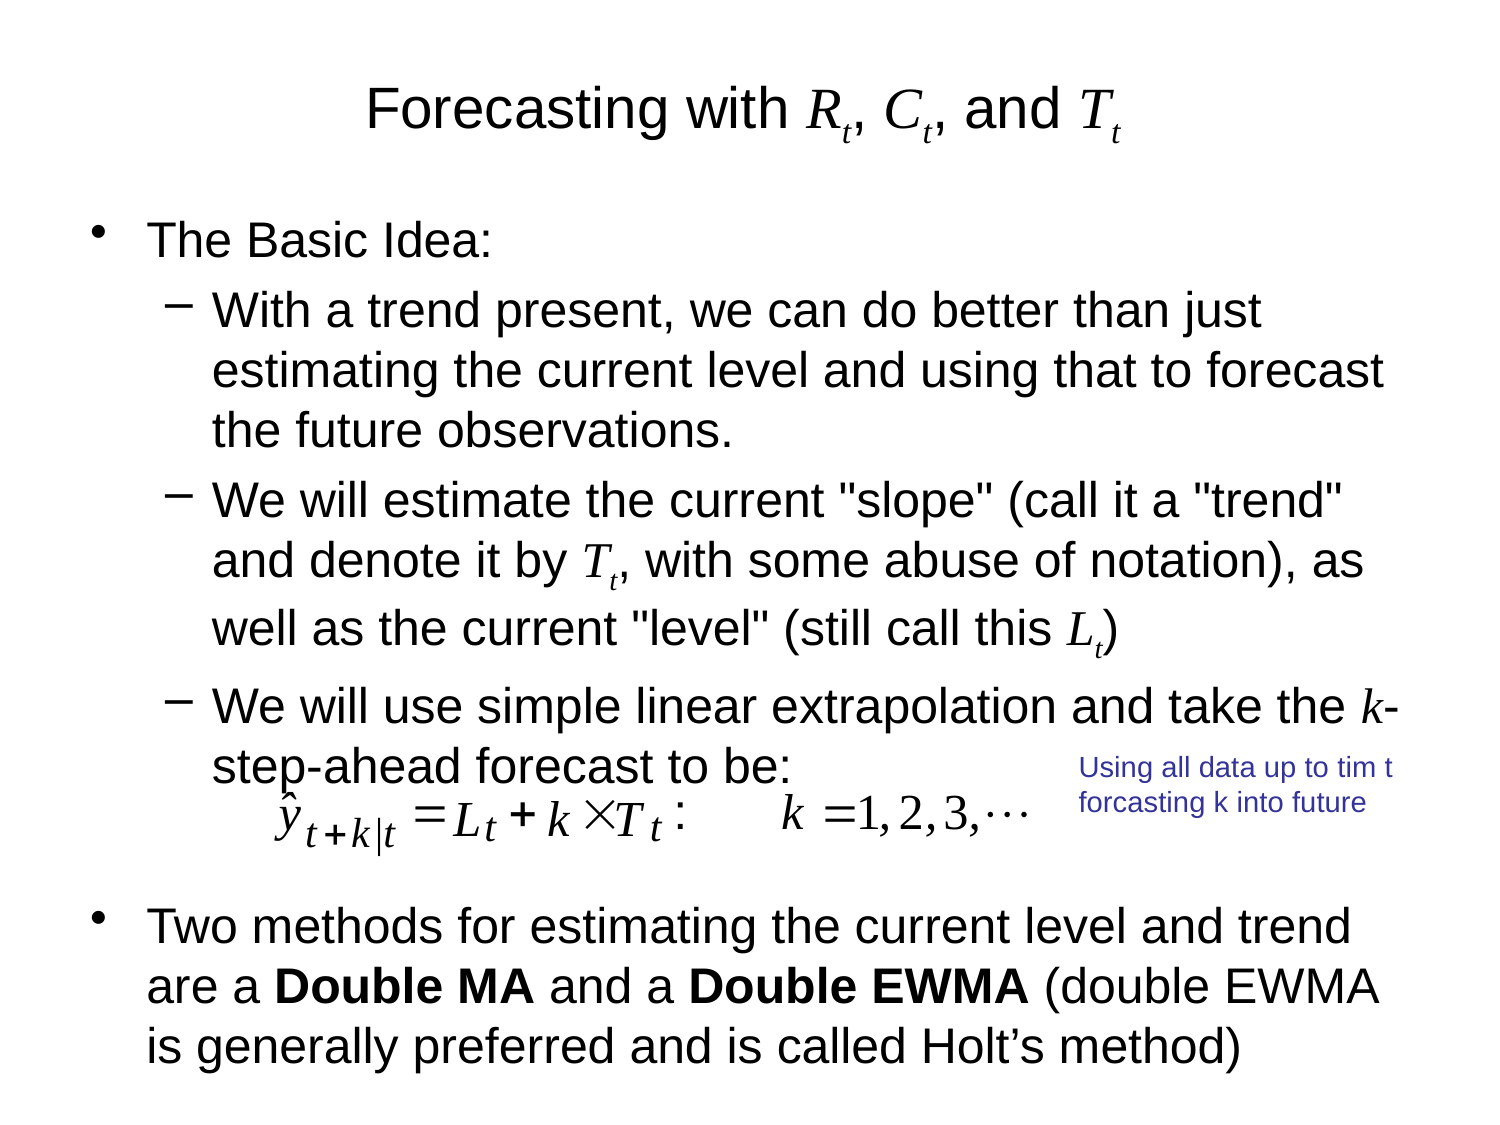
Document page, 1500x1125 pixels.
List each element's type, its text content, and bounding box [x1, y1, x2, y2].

text_box Using all data up to tim t forcasting k into future [1063, 740, 1450, 826]
title Forecasting with Rt, Ct, and Tt [74, 44, 1426, 176]
list The Basic Idea: With a trend present, we can do better than just estimating the current level and using that to forecast the future observations. We will estimate the current "slope" (call it a "trend" and denote it by Tt, with some abuse of notation), as well as the current "level" (still call this Lt) We will use simple linear extrapolation and take the k-step-ahead forecast to be: Two methods for estimating the current level and trend are a Double MA and a Double EWMA (double EWMA is generally preferred and is called Holt’s method) [74, 199, 1426, 1051]
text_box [266, 783, 1039, 868]
